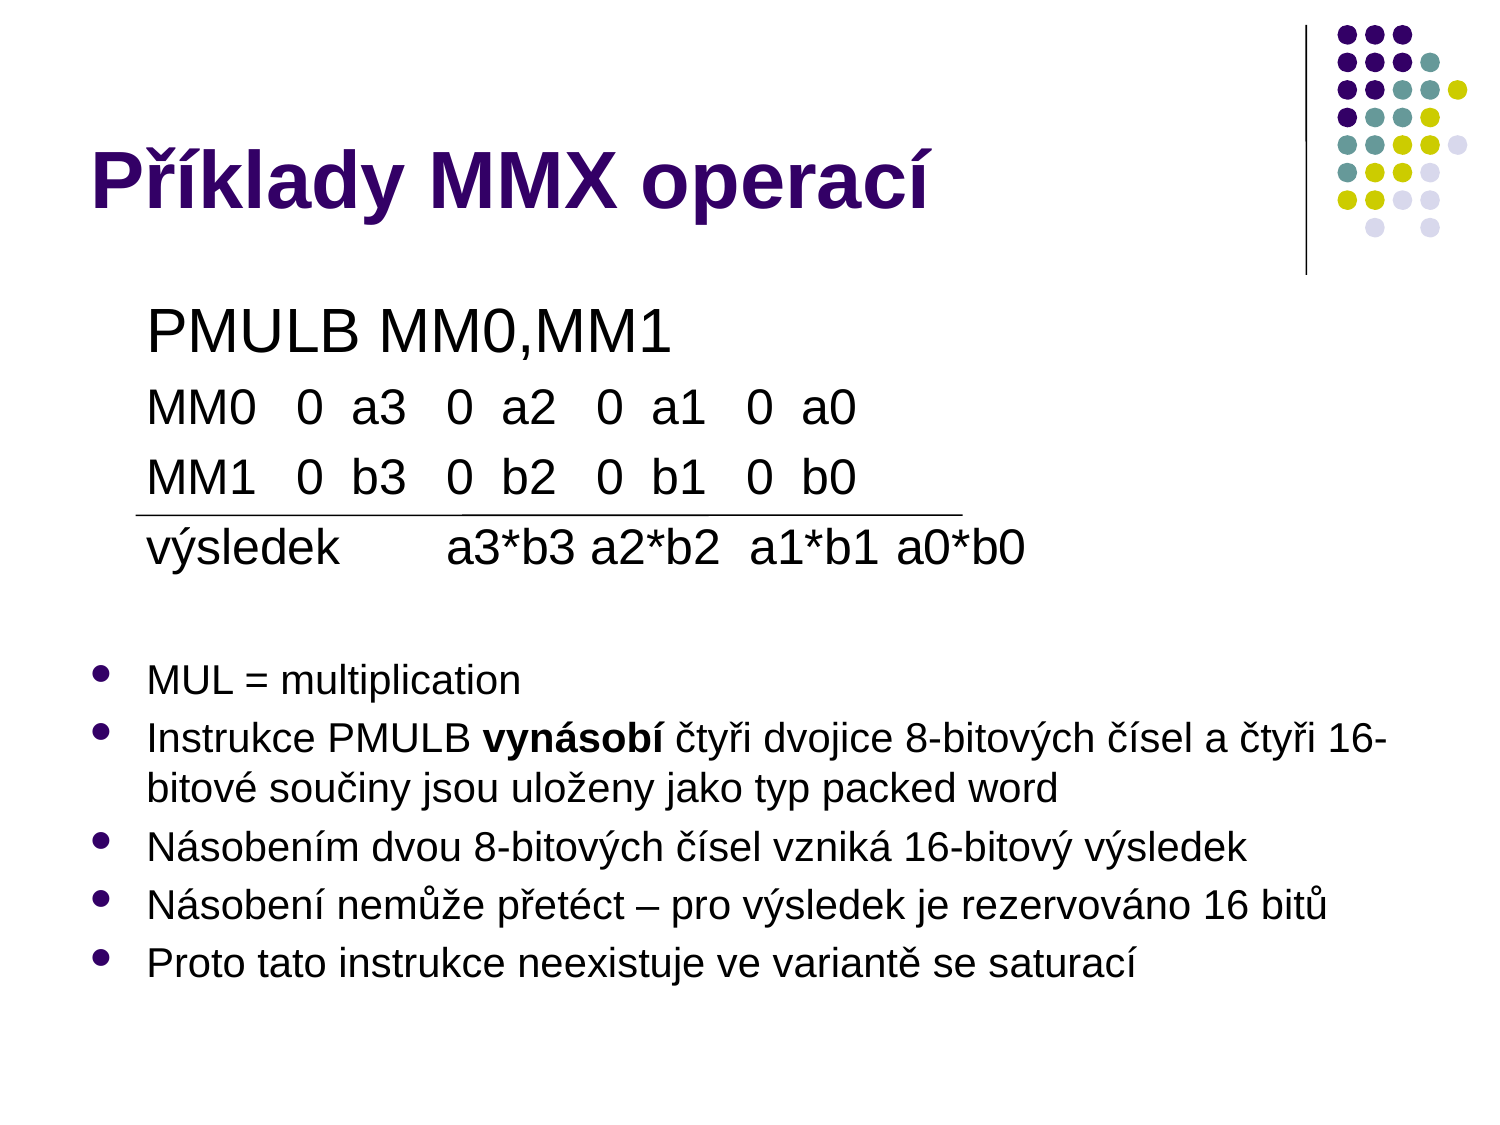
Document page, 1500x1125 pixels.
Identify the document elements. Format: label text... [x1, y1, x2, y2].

list PMULB MM0,MM1 MM0 0 a3 0 a2 0 a1 0 a0 MM1 0 b3 0 b2 0 b1 0 b0 výsledek a3*b3 a2*b2 a1*b1 a0*b0 MUL = multiplication Instrukce PMULB vynásobí čtyři dvojice 8-bitových čísel a čtyři 16-bitové součiny jsou uloženy jako typ packed word Násobením dvou 8-bitových čísel vzniká 16-bitový výsledek Násobení nemůže přetéct – pro výsledek je rezervováno 16 bitů Proto tato instrukce neexistuje ve variantě se saturací [75, 282, 1425, 1006]
title Příklady MMX operací [75, 20, 1313, 233]
